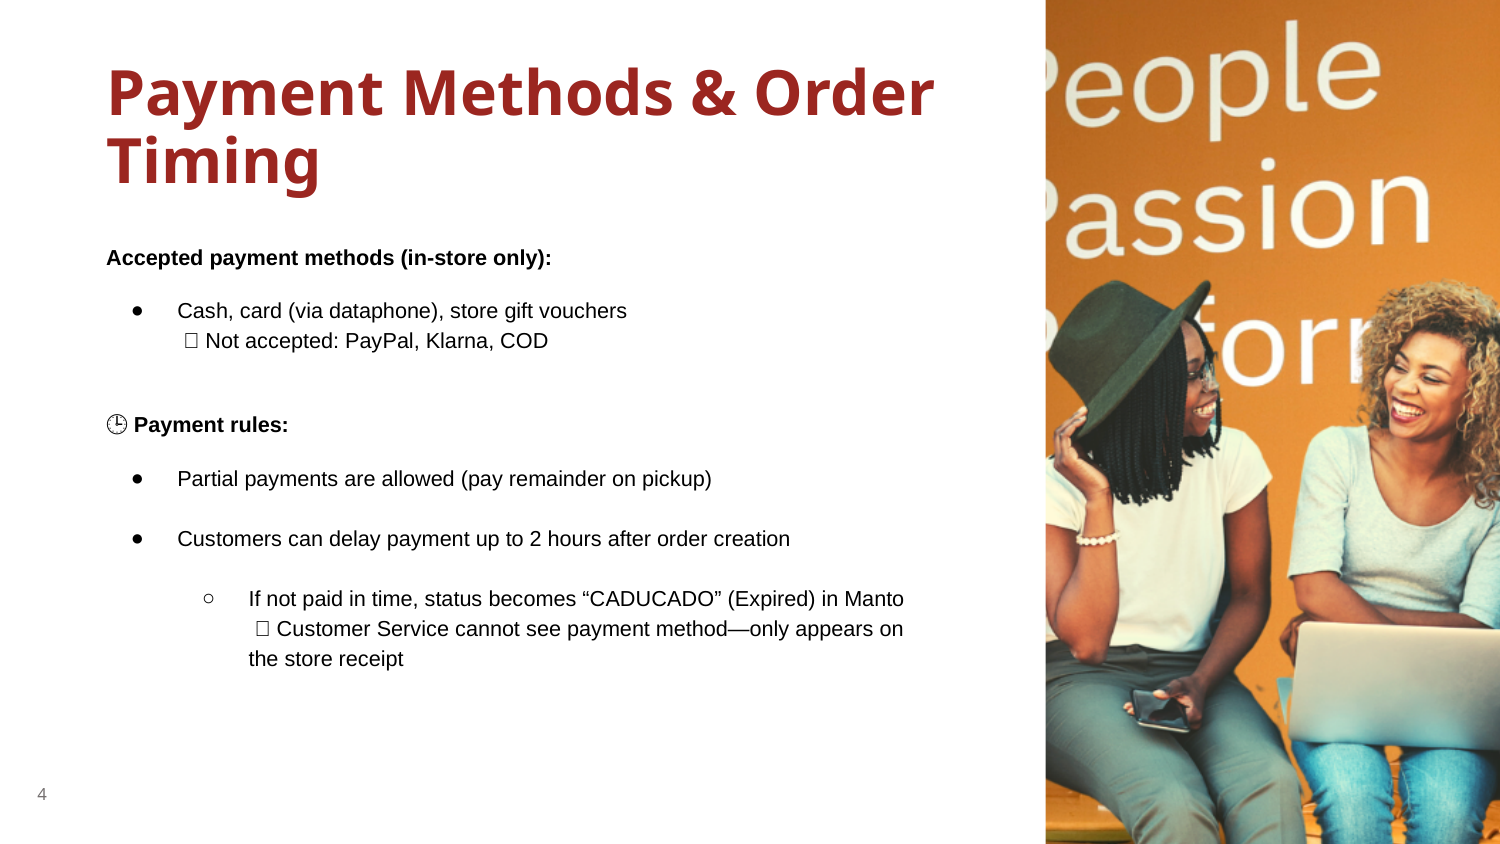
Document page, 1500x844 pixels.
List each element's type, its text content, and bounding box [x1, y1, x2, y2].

list Accepted payment methods (in-store only): Cash, card (via dataphone), store gift vouchers ❌ Not accepted: PayPal, Klarna, COD 🕒 Payment rules: Partial payments are allowed (pay remainder on pickup) Customers can delay payment up to 2 hours after order creation If not paid in time, status becomes “CADUCADO” (Expired) in Manto 📄 Customer Service cannot see payment method—only appears on the store receipt [106, 239, 942, 806]
picture [1045, 0, 1500, 844]
slide_number ‹#› [37, 782, 97, 809]
title Payment Methods & Order Timing [106, 61, 957, 105]
